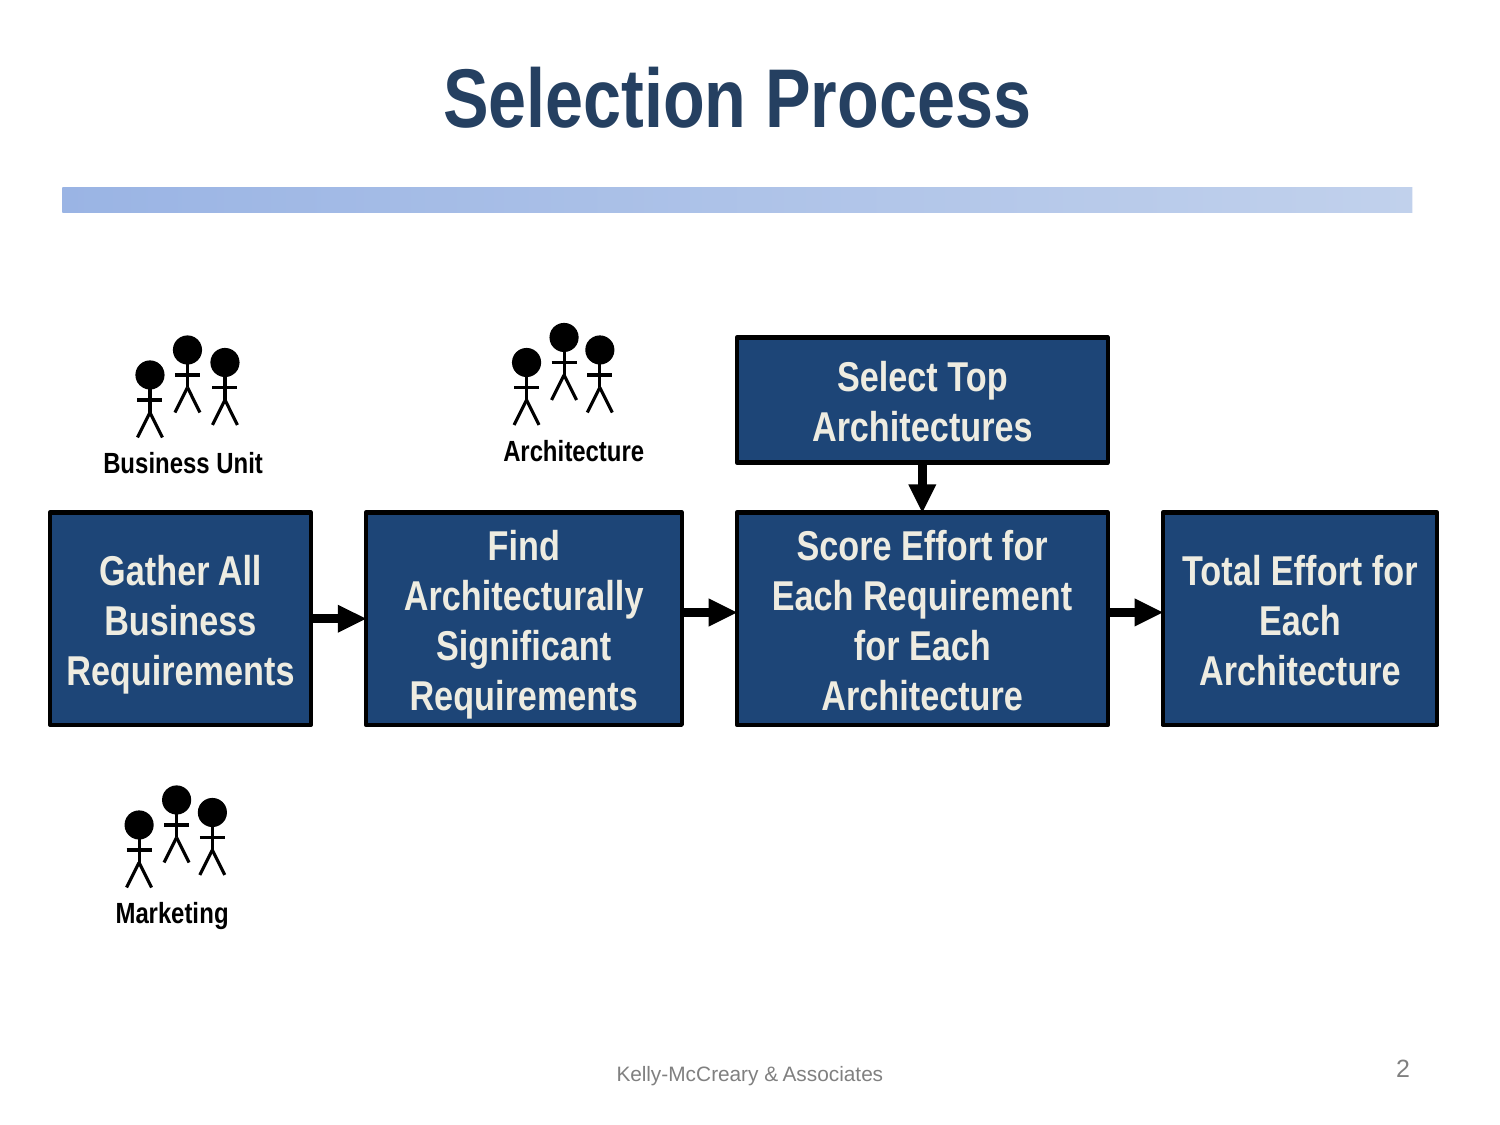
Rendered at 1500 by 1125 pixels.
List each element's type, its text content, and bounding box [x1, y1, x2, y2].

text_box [49, 324, 1438, 939]
footer Kelly-McCreary & Associates [512, 1042, 988, 1103]
slide_number 2 [1337, 1037, 1425, 1098]
title Selection Process [62, 0, 1413, 188]
